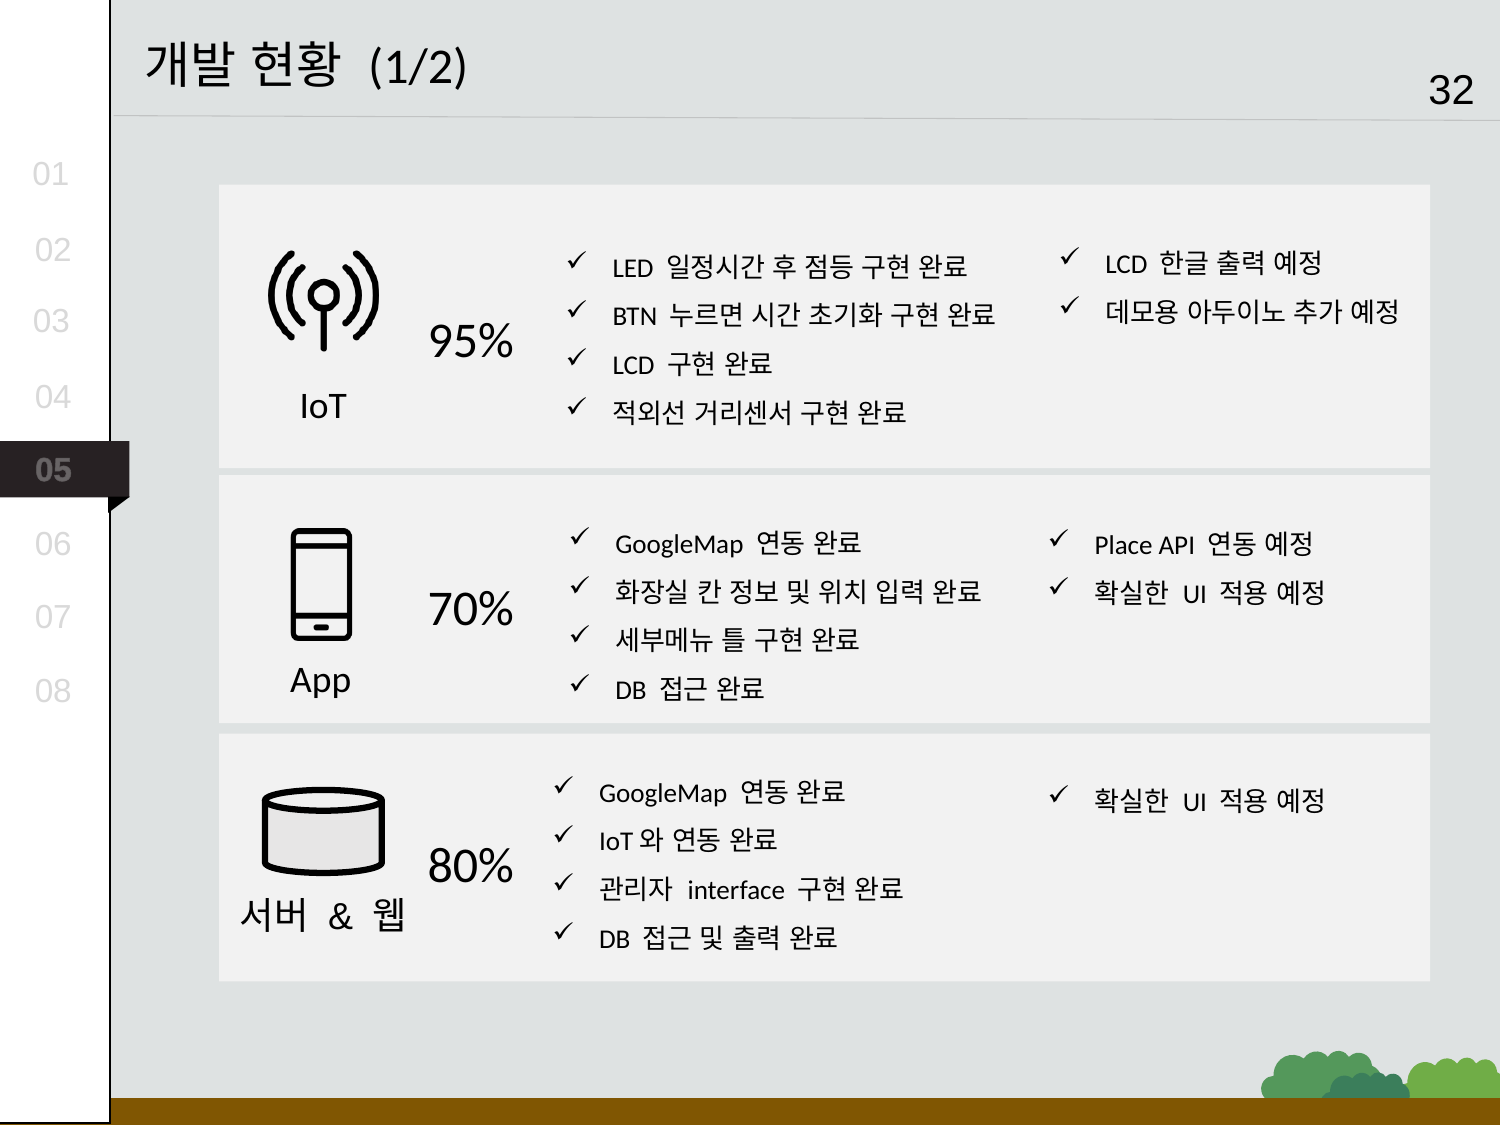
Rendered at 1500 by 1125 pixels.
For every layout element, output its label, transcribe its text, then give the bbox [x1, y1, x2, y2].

text_box [219, 733, 553, 982]
text_box [109, 440, 130, 496]
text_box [195, 789, 451, 941]
text_box 07 [20, 588, 94, 643]
text_box Place API 연동 예정 확실한 UI 적용 예정 [1032, 504, 1341, 617]
text_box 04 [20, 367, 94, 423]
text_box 95% [413, 270, 530, 375]
text_box [0, 1097, 1500, 1125]
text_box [201, 528, 440, 704]
text_box 02 [20, 220, 94, 276]
text_box 08 [20, 661, 94, 717]
text_box [0, 498, 111, 1124]
text_box 03 [18, 292, 93, 347]
text_box 01 [17, 144, 92, 200]
text_box 개발 현황 (1/2) [129, 26, 983, 102]
text_box [219, 184, 1431, 469]
text_box LED 일정시간 후 점등 구현 완료 BTN 누르면 시간 초기화 구현 완료 LCD 구현 완료 적외선 거리센서 구현 완료 [550, 226, 1012, 485]
text_box [1404, 1056, 1500, 1097]
text_box [0, 440, 108, 498]
text_box 확실한 UI 적용 예정 [1032, 760, 1341, 873]
text_box [0, 0, 111, 440]
text_box GoogleMap 연동 완료 IoT와 연동 완료 관리자 interface 구현 완료 DB 접근 및 출력 완료 [537, 751, 920, 1010]
text_box [108, 496, 130, 513]
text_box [242, 244, 405, 436]
text_box [1260, 1049, 1380, 1097]
text_box [920, 733, 1431, 982]
text_box [1321, 1071, 1411, 1097]
text_box LCD 한글 출력 예정 데모용 아두이노 추가 예정 [1043, 222, 1416, 433]
text_box 70% [440, 537, 530, 643]
text_box 80% [451, 794, 530, 900]
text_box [113, 115, 1500, 121]
text_box 32 [1413, 55, 1494, 115]
text_box 05 [20, 440, 109, 496]
text_box GoogleMap 연동 완료 화장실 칸 정보 및 위치 입력 완료 세부메뉴 틀 구현 완료 DB 접근 완료 [553, 502, 998, 762]
text_box 06 [20, 514, 94, 570]
text_box [219, 475, 1431, 724]
